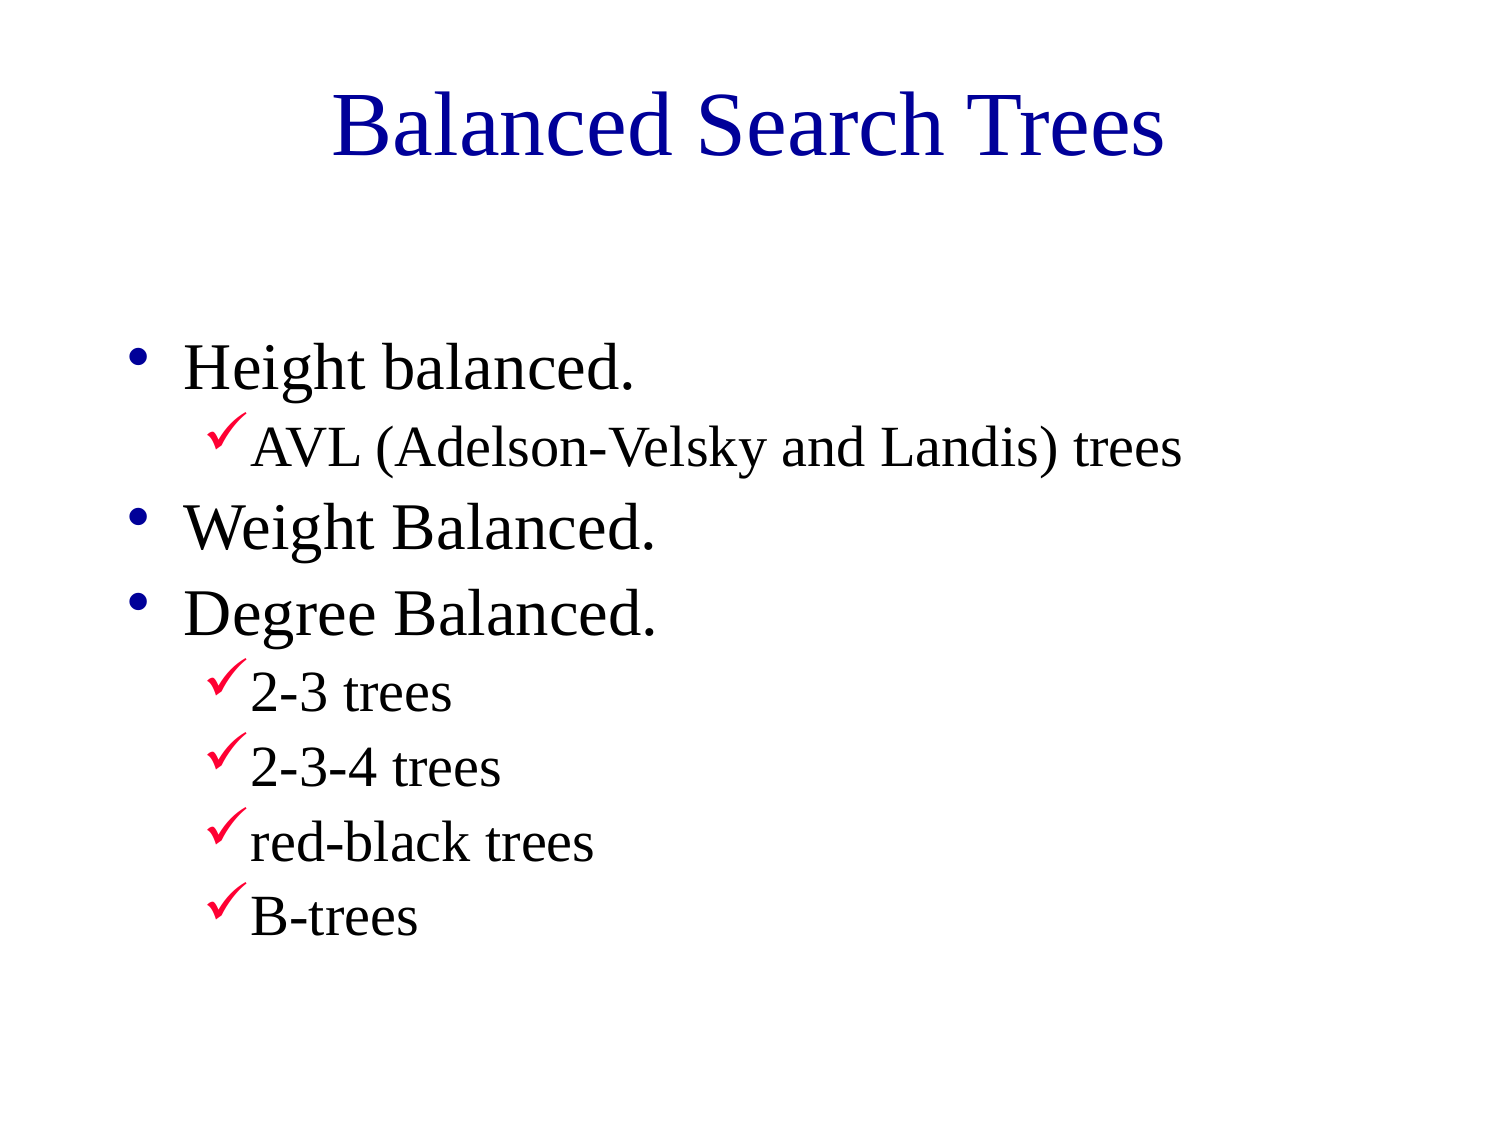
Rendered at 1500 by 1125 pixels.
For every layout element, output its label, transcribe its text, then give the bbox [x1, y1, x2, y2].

list Height balanced. AVL (Adelson-Velsky and Landis) trees Weight Balanced. Degree Balanced. 2-3 trees 2-3-4 trees red-black trees B-trees [112, 324, 1388, 1000]
title Balanced Search Trees [112, 24, 1388, 213]
